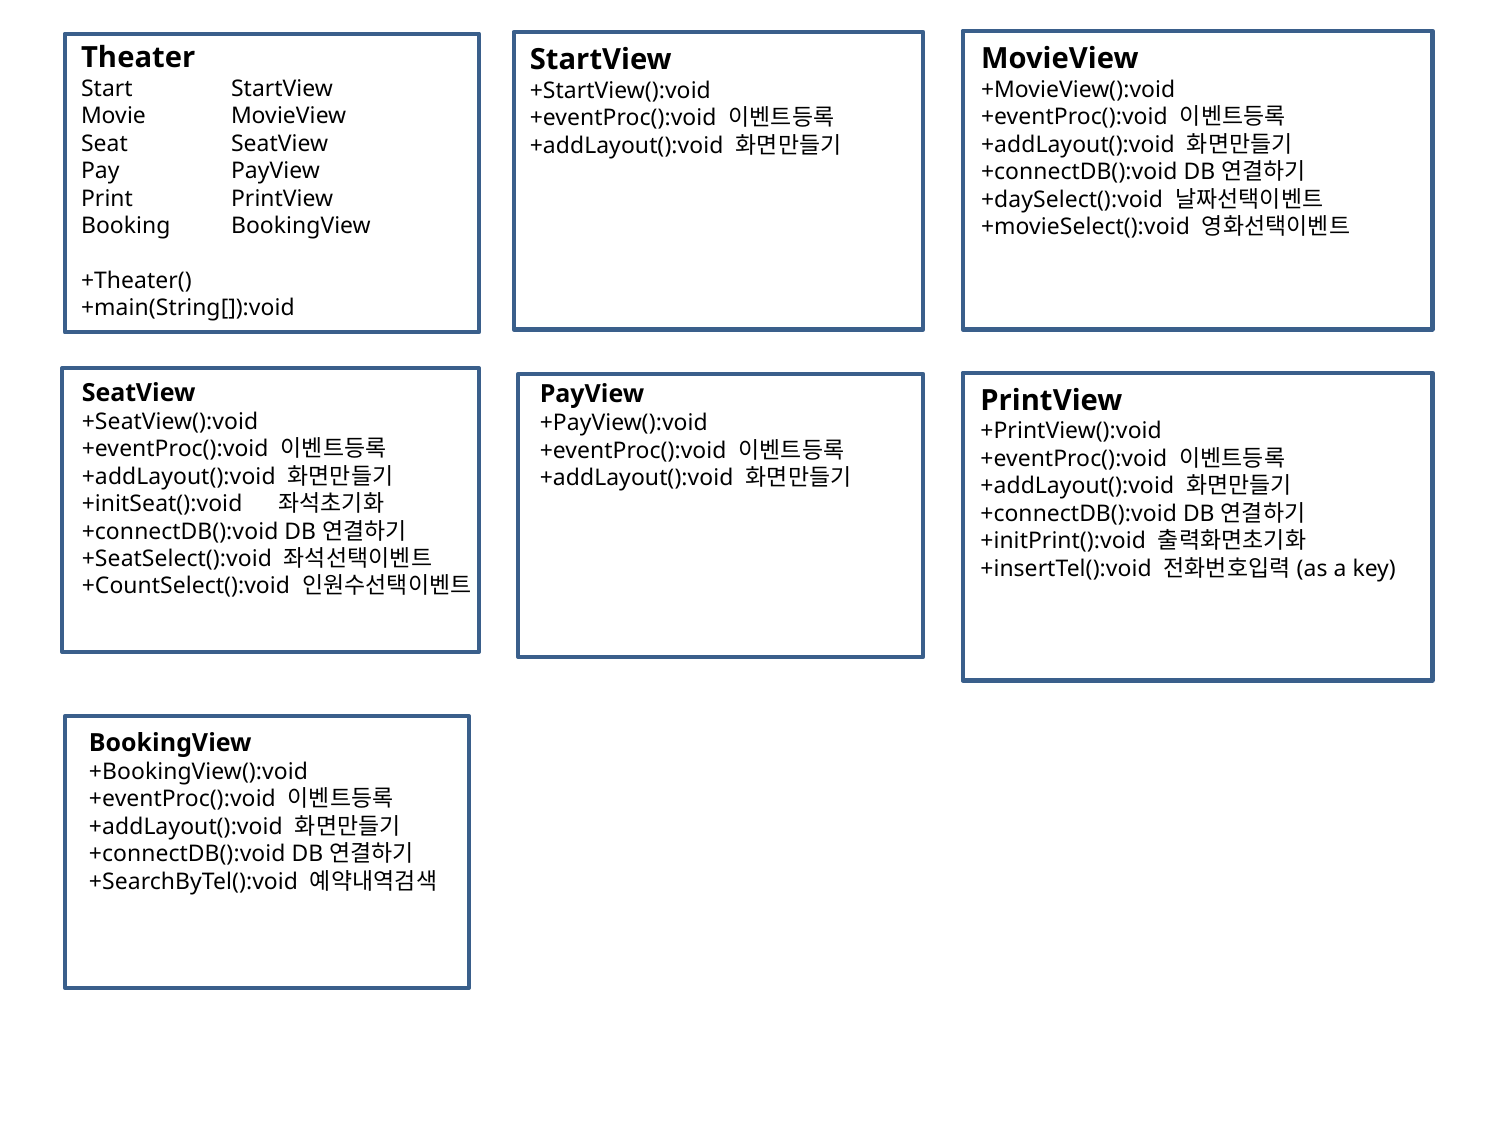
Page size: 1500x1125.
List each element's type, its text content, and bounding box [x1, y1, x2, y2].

text_box SeatView +SeatView():void +eventProc():void 이벤트등록 +addLayout():void 화면만들기 +initSeat():void 좌석초기화 +connectDB():void DB연결하기 +SeatSelect():void 좌석선택이벤트 +CountSelect():void 인원수선택이벤트 [67, 369, 488, 606]
text_box [63, 714, 471, 990]
text_box [516, 372, 925, 659]
text_box PrintView +PrintView():void +eventProc():void 이벤트등록 +addLayout():void 화면만들기 +connectDB():void DB연결하기 +initPrint():void 출력화면초기화 +insertTel():void 전화번호입력(as a key) [965, 373, 1412, 671]
text_box MovieView +MovieView():void +eventProc():void 이벤트등록 +addLayout():void 화면만들기 +connectDB():void DB연결하기 +daySelect():void 날짜선택이벤트 +movieSelect():void 영화선택이벤트 [966, 31, 1366, 329]
text_box Theater Start StartView Movie MovieView Seat SeatView Pay PayView Print PrintView Booking BookingView +Theater() +main(String[]):void [66, 30, 393, 328]
text_box StartView +StartView():void +eventProc():void 이벤트등록 +addLayout():void 화면만들기 [515, 33, 857, 166]
text_box [63, 32, 481, 334]
text_box PayView +PayView():void +eventProc():void 이벤트등록 +addLayout():void 화면만들기 [525, 370, 867, 525]
text_box [961, 371, 1435, 683]
text_box [60, 366, 481, 654]
text_box [961, 29, 1435, 332]
text_box BookingView +BookingView():void +eventProc():void 이벤트등록 +addLayout():void 화면만들기 +connectDB():void DB연결하기 +SearchByTel():void 예약내역검색 [74, 718, 453, 901]
text_box [512, 30, 925, 332]
